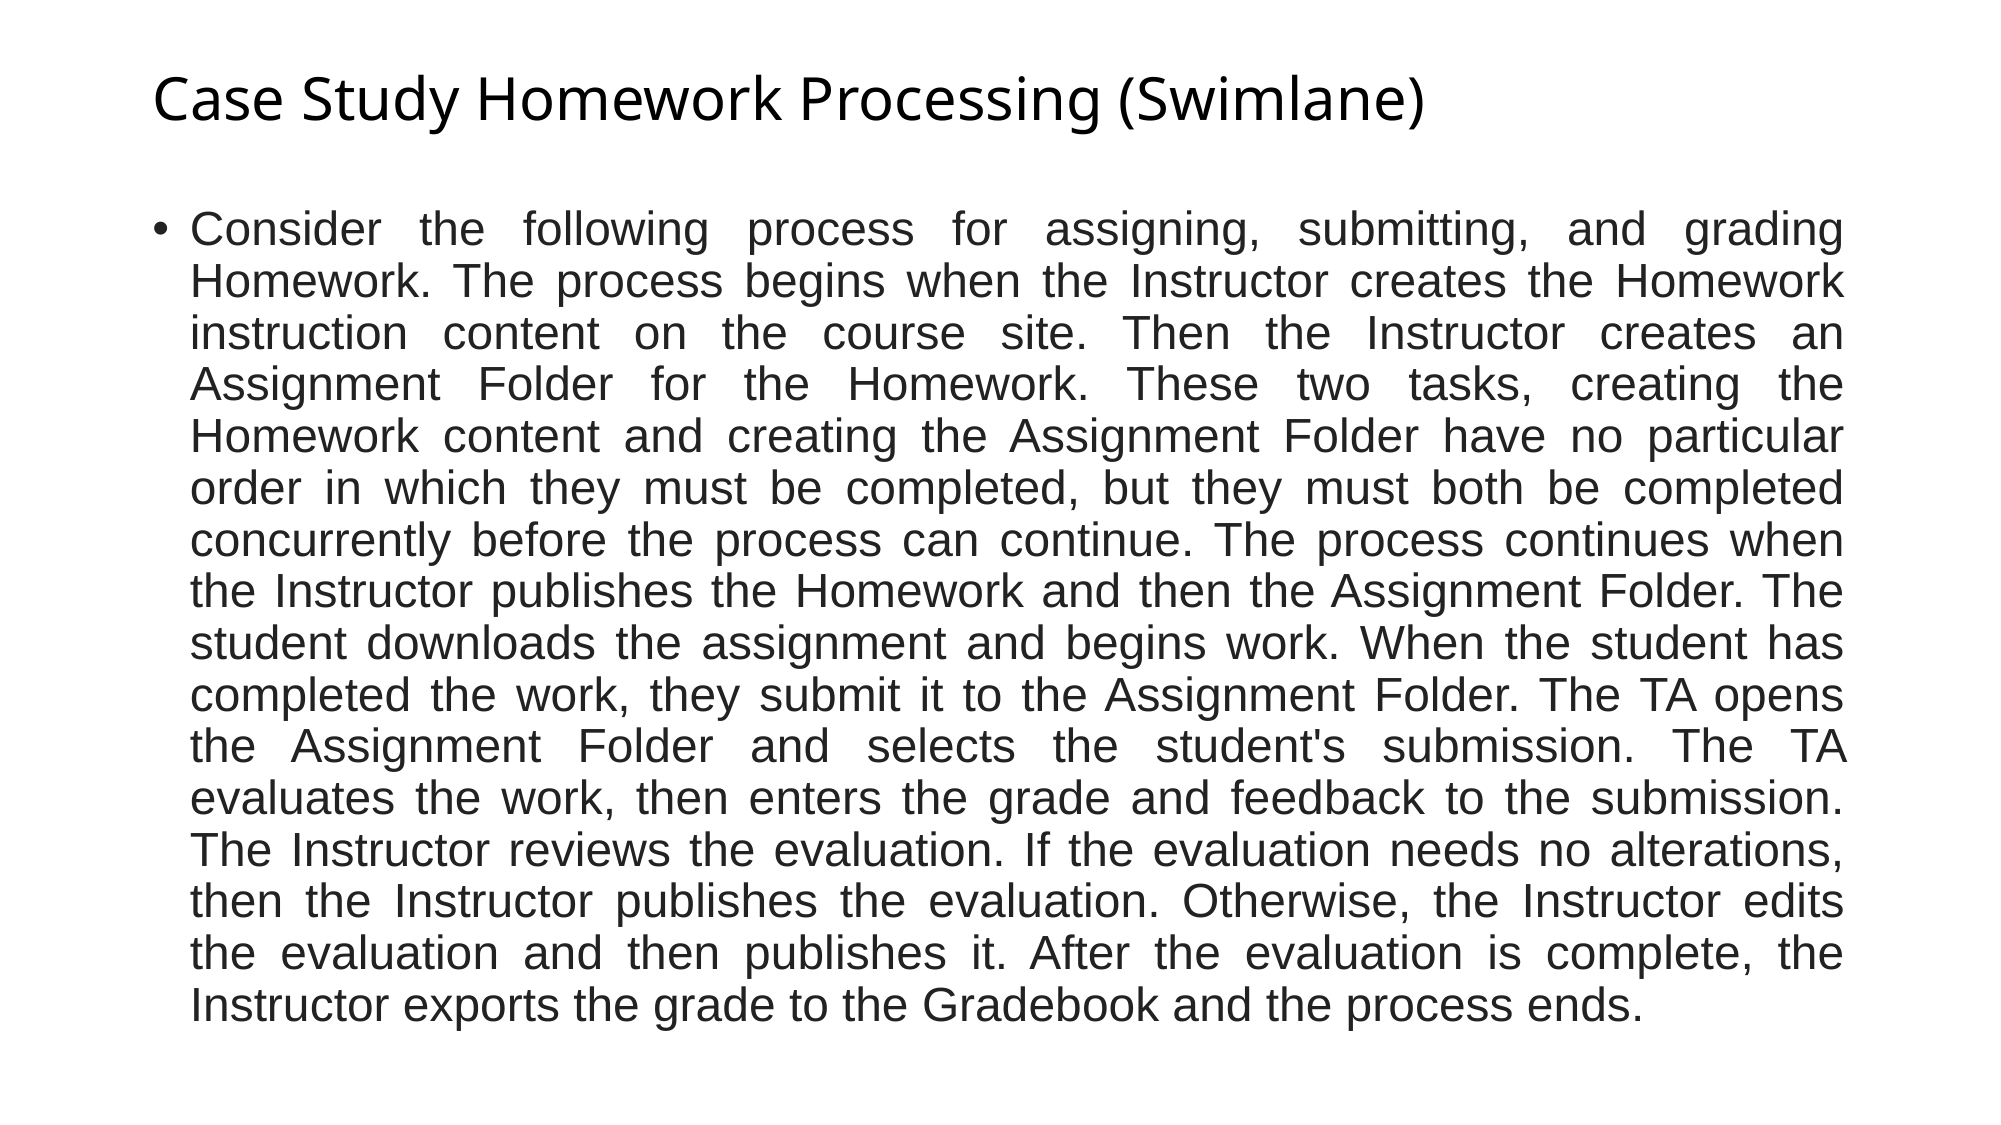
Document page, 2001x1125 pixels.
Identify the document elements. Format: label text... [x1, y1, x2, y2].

list Consider the following process for assigning, submitting, and grading Homework. The process begins when the Instructor creates the Homework instruction content on the course site. Then the Instructor creates an Assignment Folder for the Homework. These two tasks, creating the Homework content and creating the Assignment Folder have no particular order in which they must be completed, but they must both be completed concurrently before the process can continue. The process continues when the Instructor publishes the Homework and then the Assignment Folder. The student downloads the assignment and begins work. When the student has completed the work, they submit it to the Assignment Folder. The TA opens the Assignment Folder and selects the student's submission. The TA evaluates the work, then enters the grade and feedback to the submission. The Instructor reviews the evaluation. If the evaluation needs no alterations, then the Instructor publishes the evaluation. Otherwise, the Instructor edits the evaluation and then publishes it. After the evaluation is complete, the Instructor exports the grade to the Gradebook and the process ends. [137, 197, 1863, 1046]
title Case Study Homework Processing (Swimlane) [137, 59, 1863, 197]
